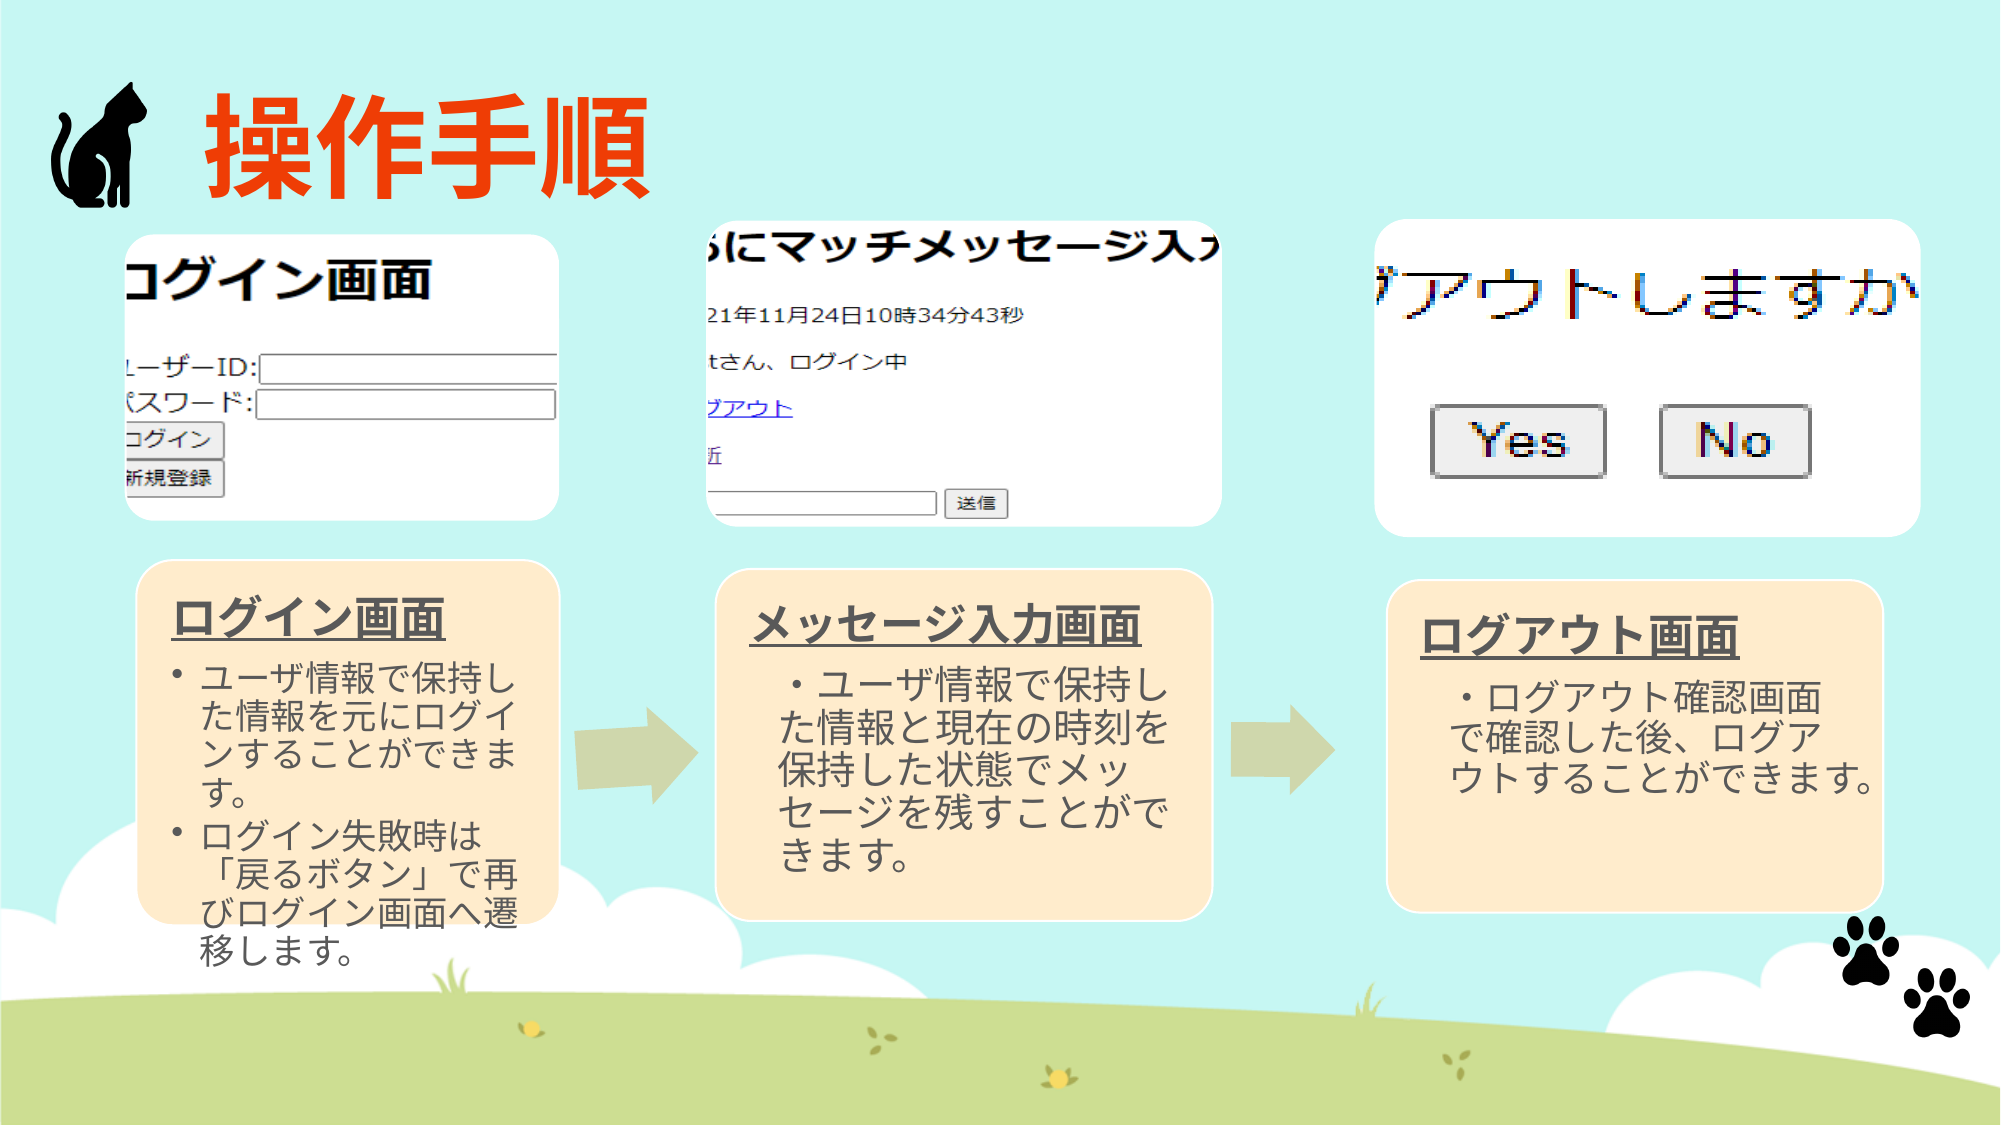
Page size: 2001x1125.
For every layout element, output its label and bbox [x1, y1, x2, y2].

picture [0, 0, 2001, 1125]
text_box [36, 35, 1969, 967]
